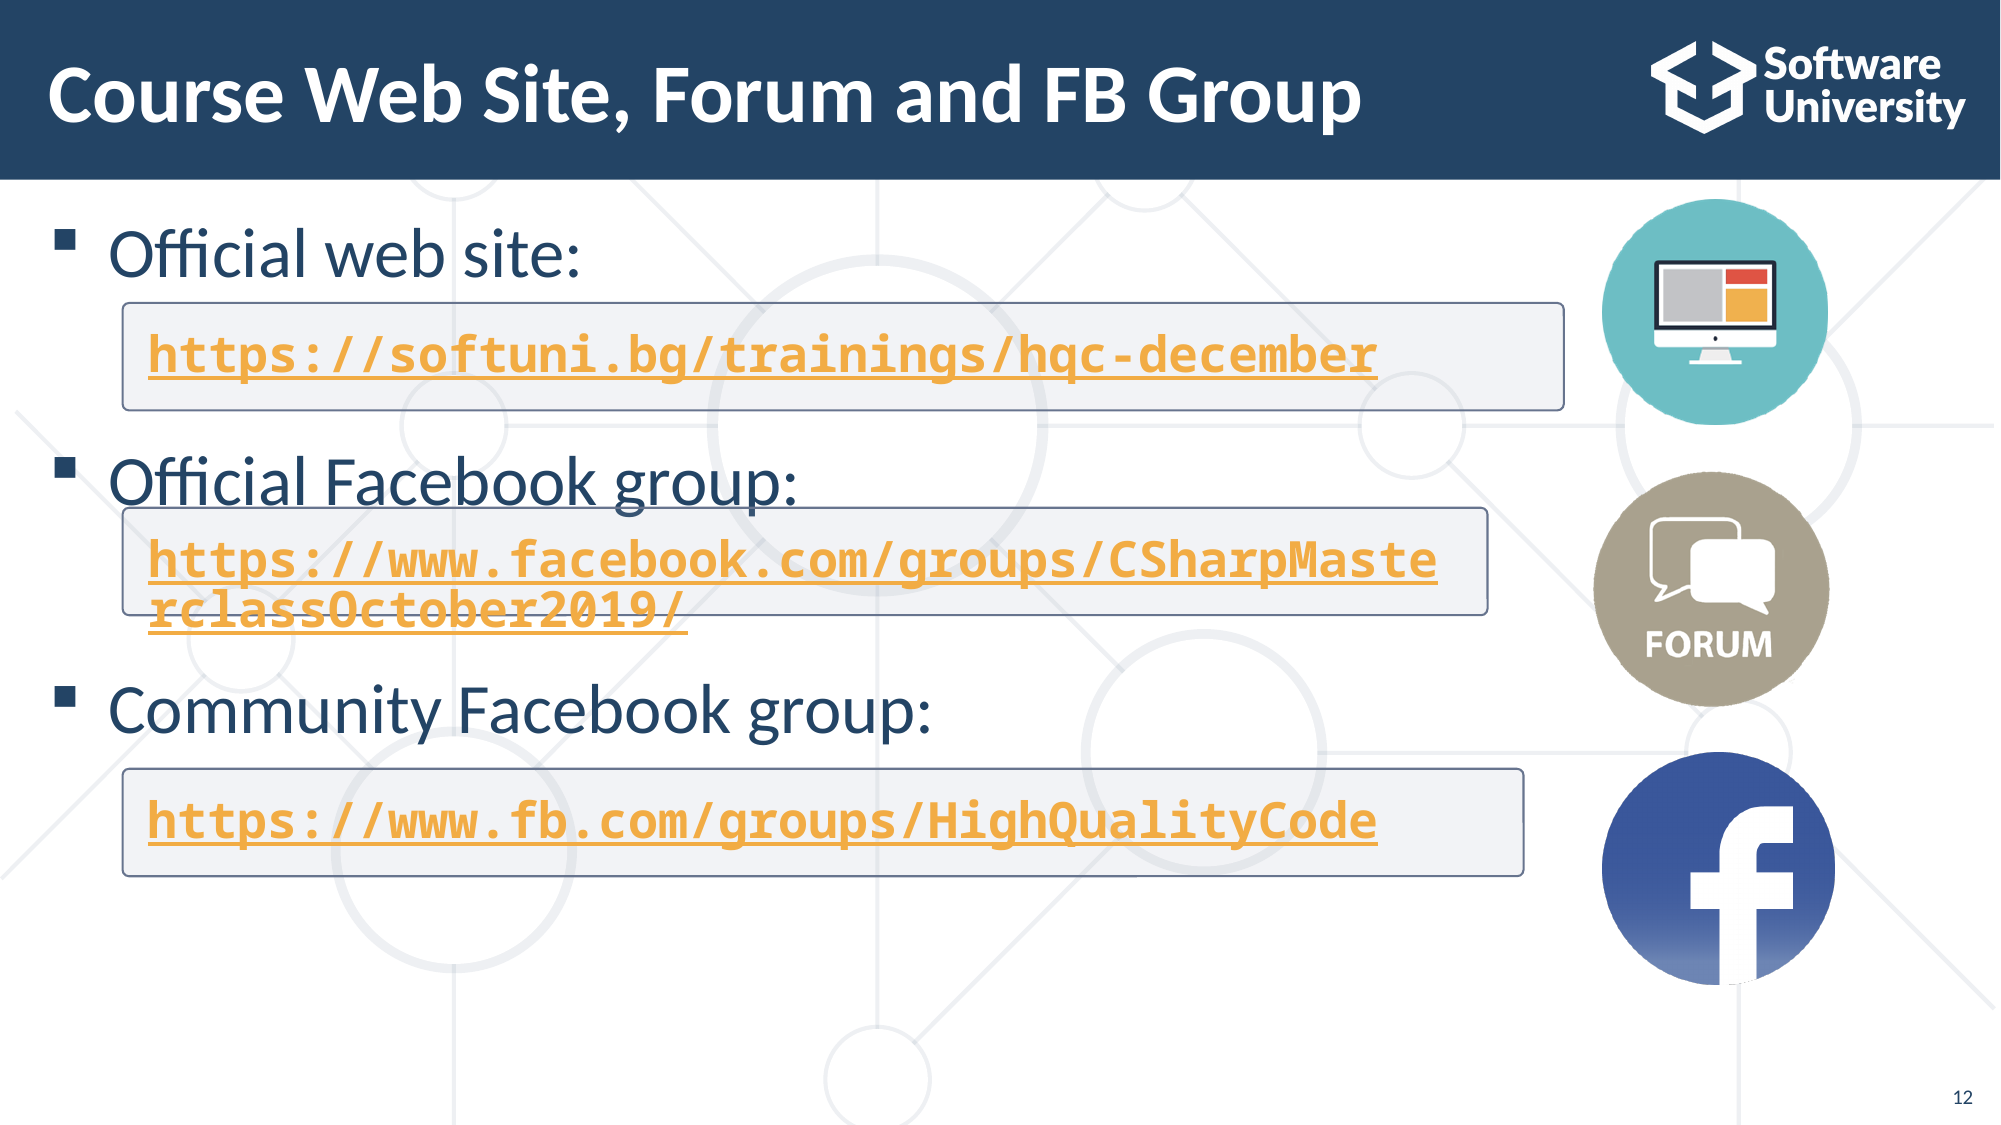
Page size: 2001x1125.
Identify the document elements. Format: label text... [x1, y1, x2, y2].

picture [1602, 752, 1835, 985]
text_box https://www.facebook.com/groups/CSharpMasterclassOctober2019/ [122, 507, 1488, 616]
list Official web site: Official Facebook group: Community Facebook group: [31, 196, 1970, 1104]
title Course Web Site, Forum and FB Group [31, 16, 1625, 162]
picture [1651, 41, 1966, 134]
picture [1602, 198, 1829, 425]
text_box https://www.fb.com/groups/HighQualityCode [122, 768, 1524, 877]
slide_number 12 [1927, 1067, 1989, 1117]
picture [1590, 467, 1832, 710]
text_box https://softuni.bg/trainings/hqc-december [122, 302, 1564, 411]
